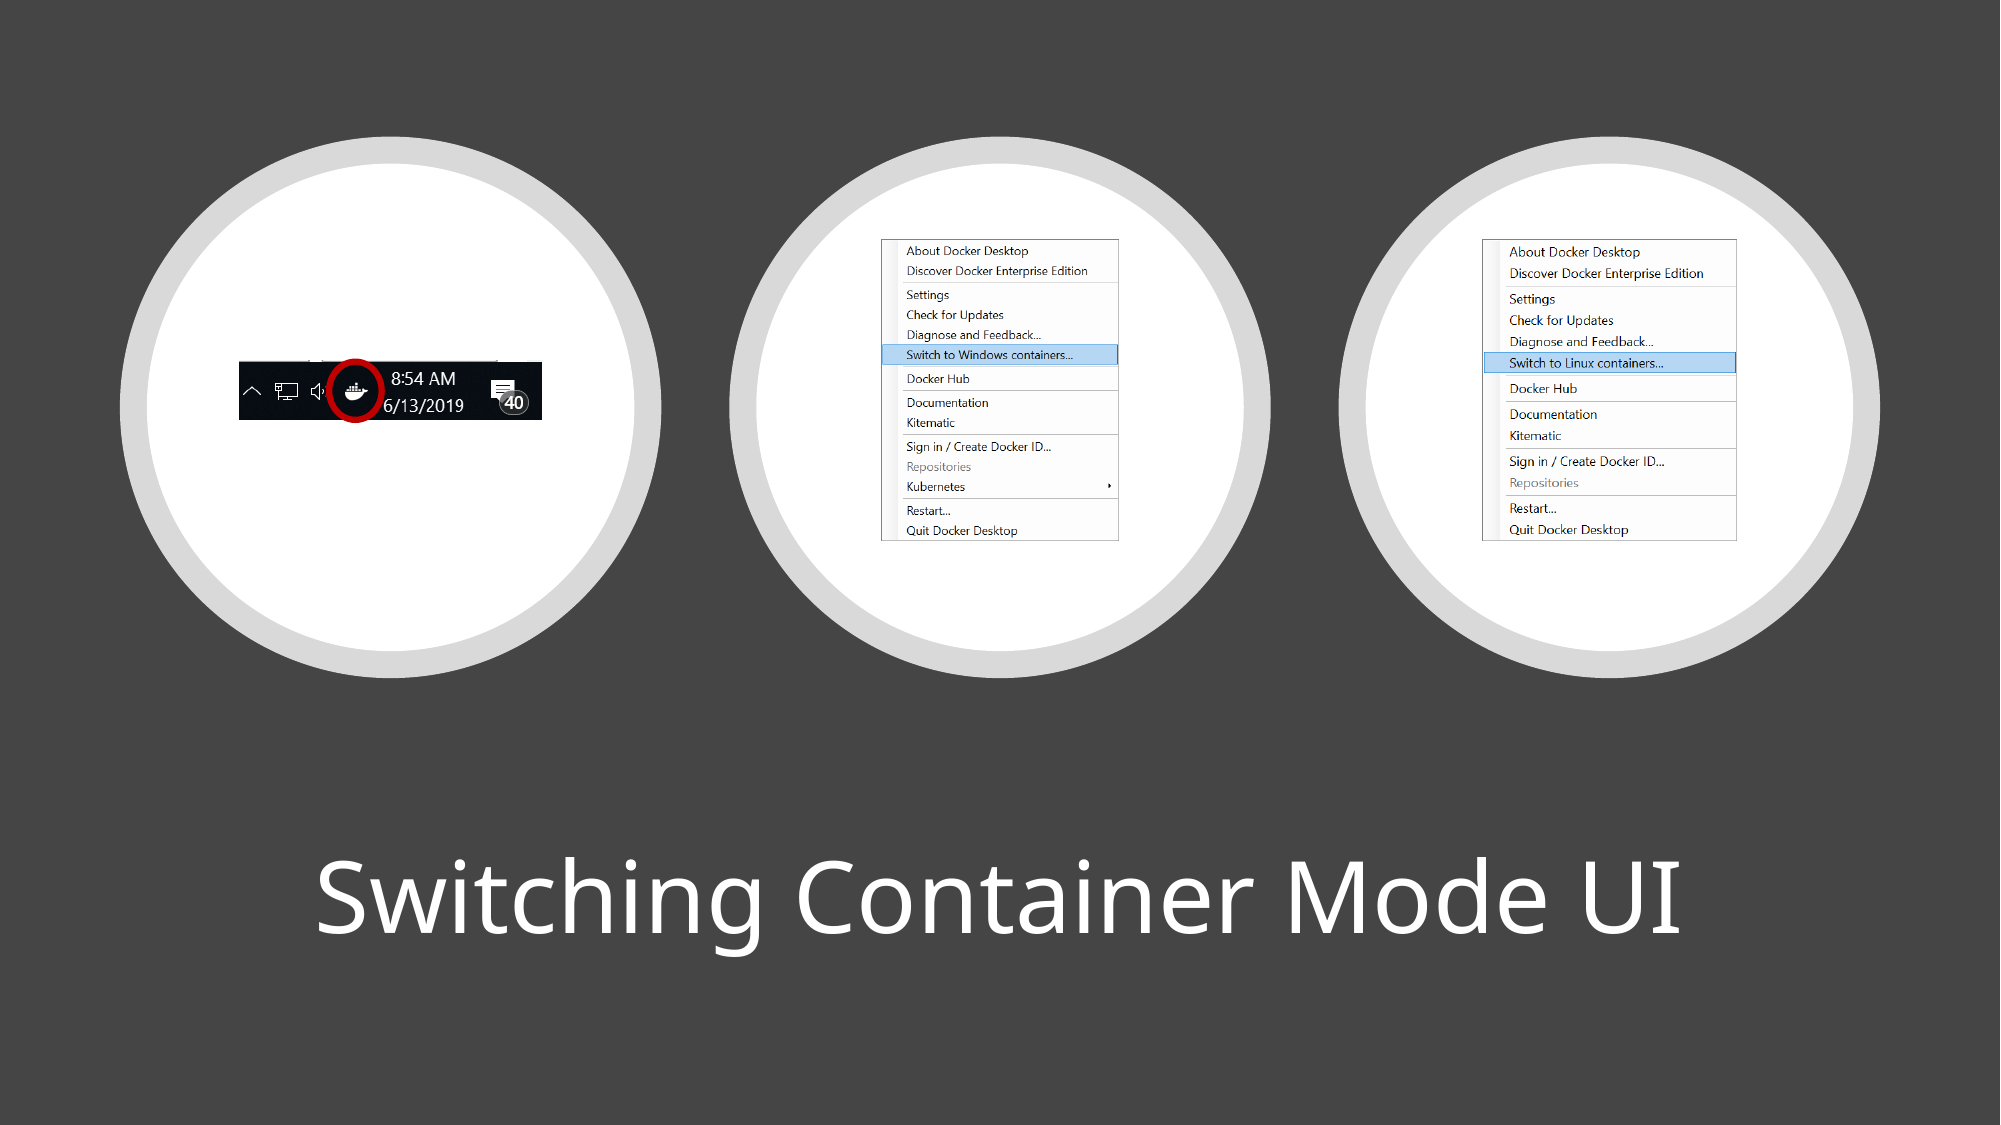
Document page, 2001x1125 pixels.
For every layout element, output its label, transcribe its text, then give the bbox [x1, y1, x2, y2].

text_box [1337, 135, 1882, 680]
text_box [118, 135, 663, 680]
text_box [755, 162, 1245, 653]
text_box [728, 135, 1272, 680]
text_box [1364, 162, 1855, 653]
title Switching Container Mode UI [295, 839, 1705, 1011]
text_box [145, 162, 636, 653]
picture [239, 360, 542, 420]
picture [1482, 239, 1737, 541]
picture [881, 239, 1119, 541]
